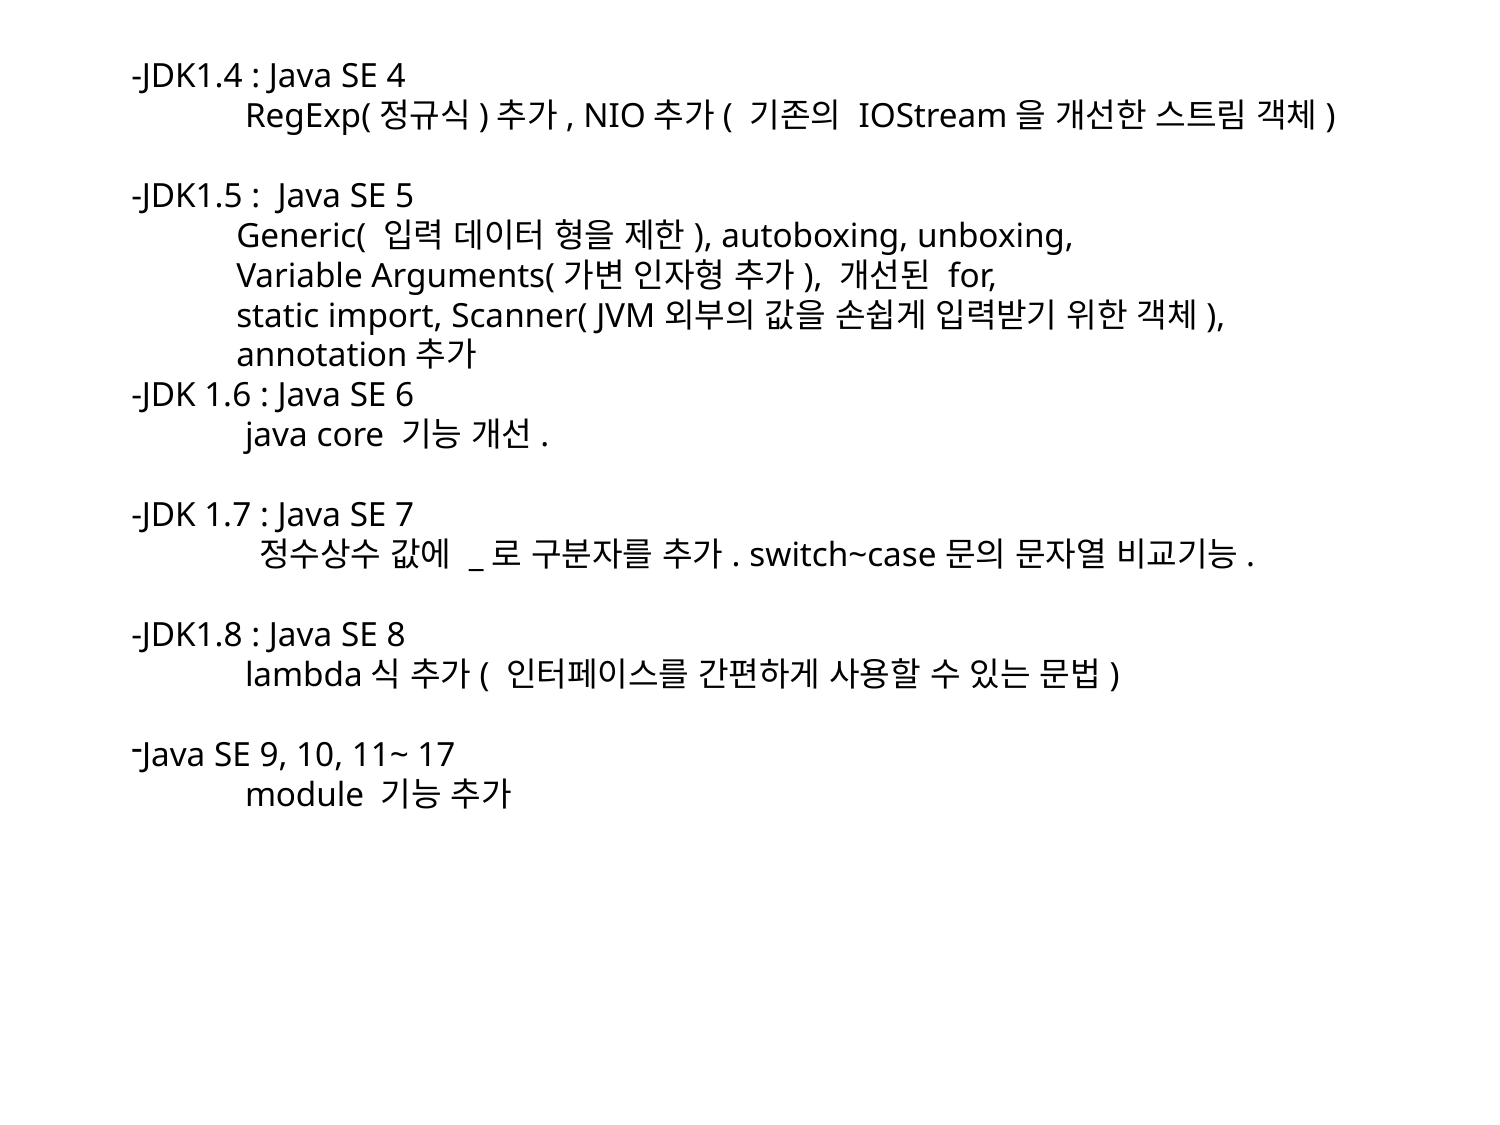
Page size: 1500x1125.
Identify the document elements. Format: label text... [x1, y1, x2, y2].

text_box -JDK1.4 : Java SE 4 RegExp(정규식)추가, NIO추가( 기존의 IOStream을 개선한 스트림 객체) -JDK1.5 : Java SE 5 Generic( 입력 데이터 형을 제한), autoboxing, unboxing, Variable Arguments(가변 인자형 추가), 개선된 for, static import, Scanner( JVM외부의 값을 손쉽게 입력받기 위한 객체), annotation추가 -JDK 1.6 : Java SE 6 java core 기능 개선. -JDK 1.7 : Java SE 7 정수상수 값에 _로 구분자를 추가. switch~case문의 문자열 비교기능. -JDK1.8 : Java SE 8 lambda식 추가( 인터페이스를 간편하게 사용할 수 있는 문법) Java SE 9, 10, 11~ 17 module 기능 추가 [116, 46, 1351, 860]
